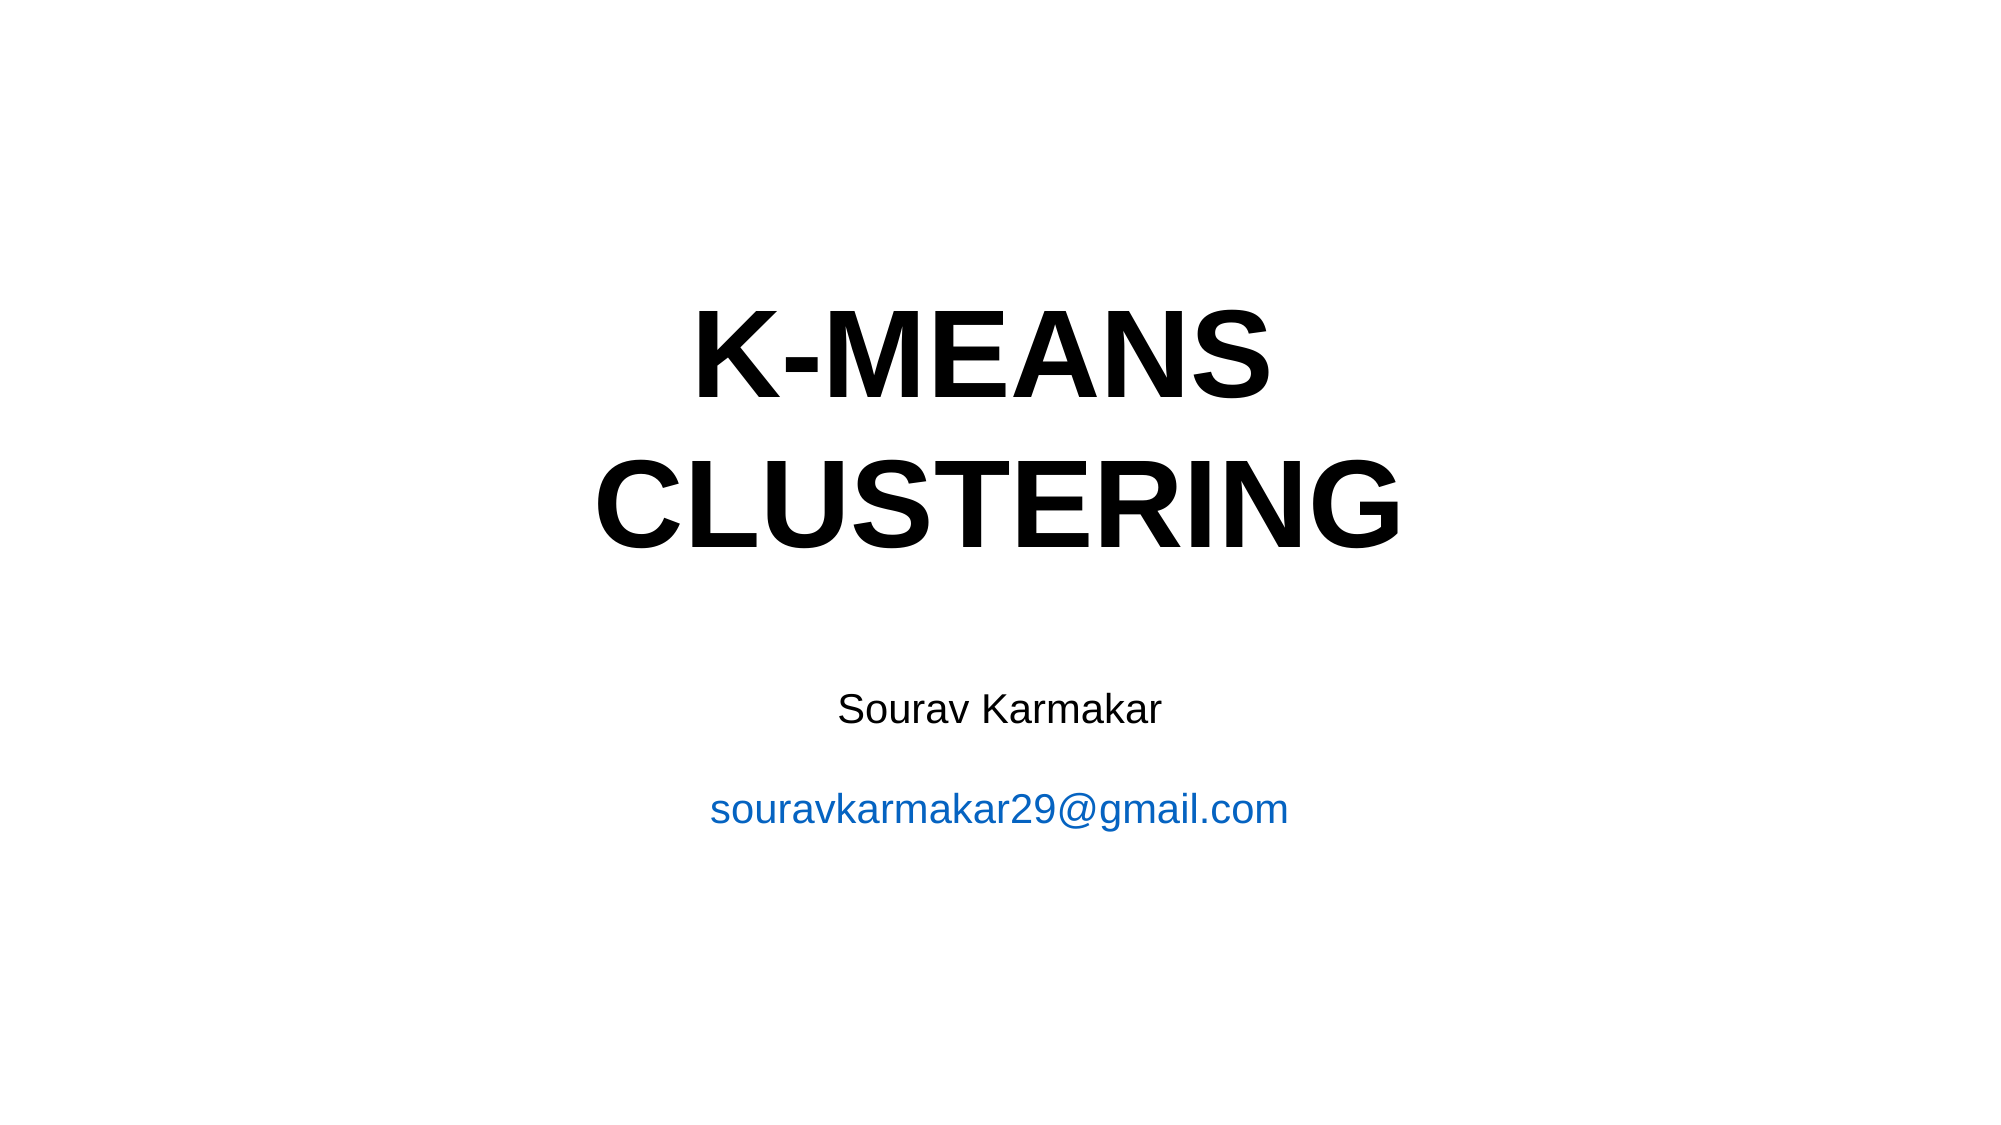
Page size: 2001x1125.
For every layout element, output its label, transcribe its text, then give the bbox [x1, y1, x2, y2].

text_box Sourav Karmakar souravkarmakar29@gmail.com [627, 674, 1373, 840]
text_box K-MEANS CLUSTERING [239, 265, 1761, 580]
